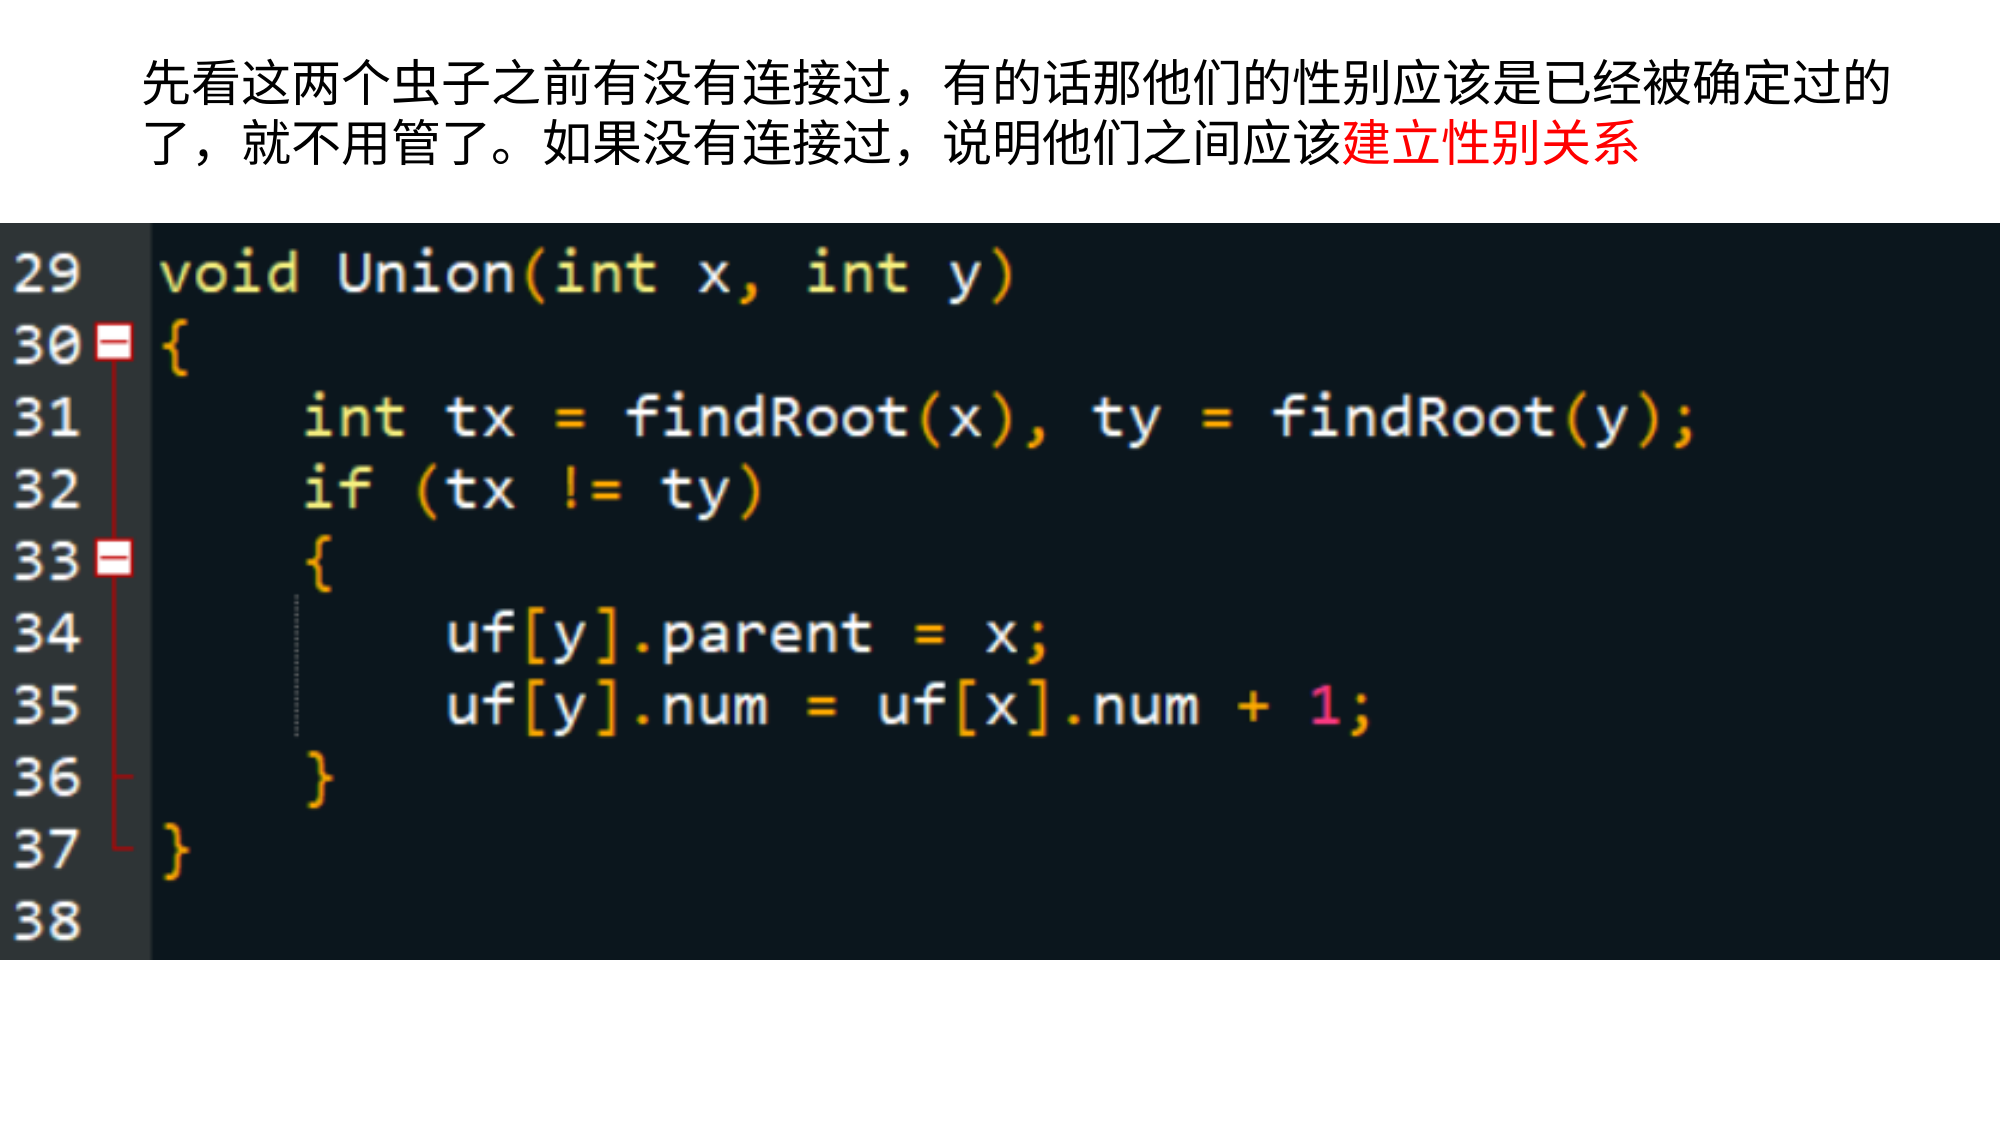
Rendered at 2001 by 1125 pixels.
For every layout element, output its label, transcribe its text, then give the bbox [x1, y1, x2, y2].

picture [0, 223, 2000, 960]
text_box 先看这两个虫子之前有没有连接过，有的话那他们的性别应该是已经被确定过的了，就不用管了。如果没有连接过，说明他们之间应该建立性别关系 [127, 44, 1955, 180]
